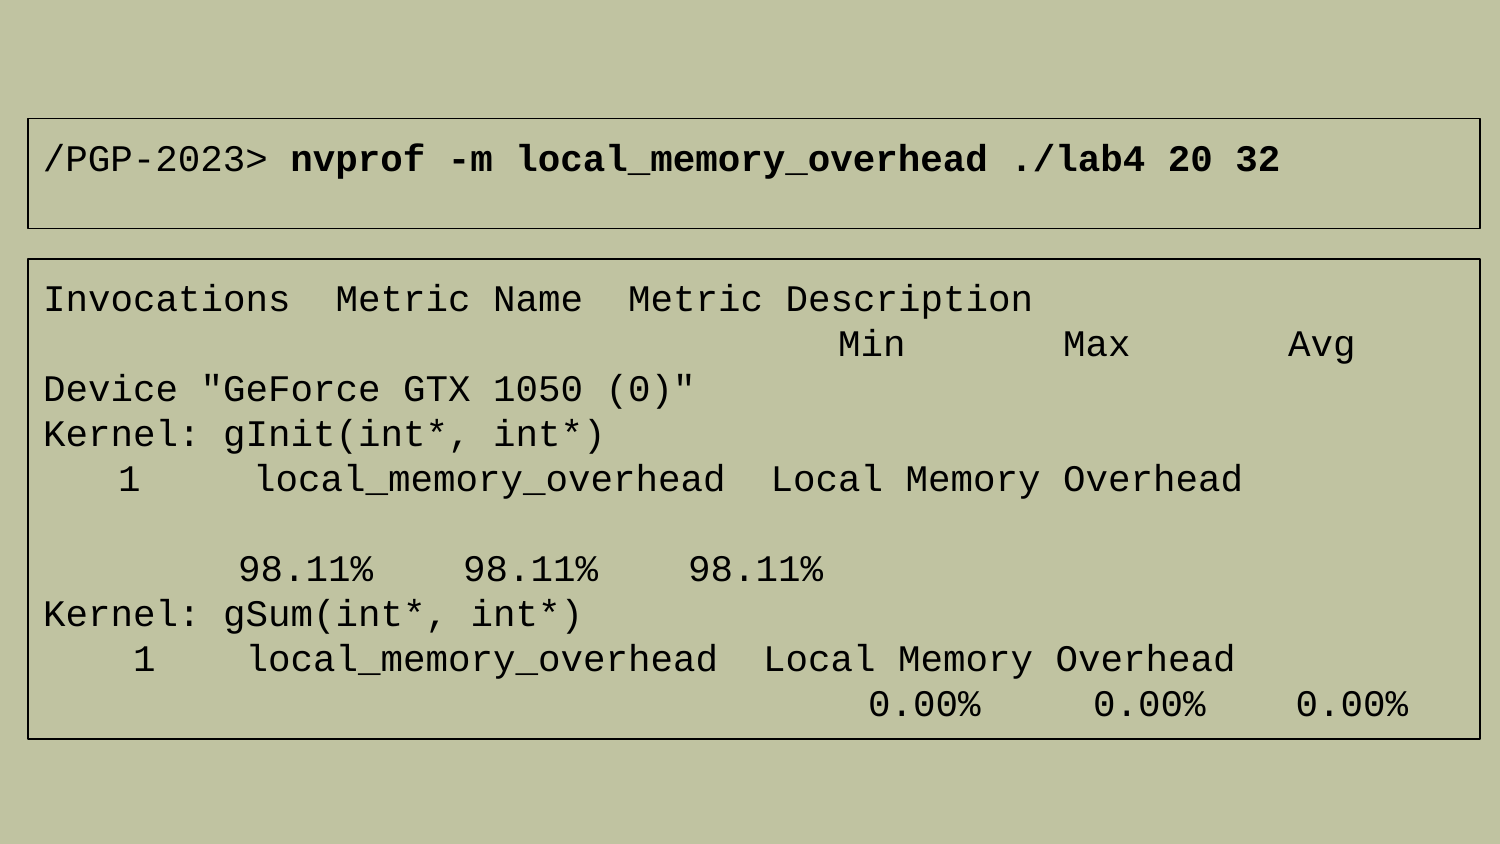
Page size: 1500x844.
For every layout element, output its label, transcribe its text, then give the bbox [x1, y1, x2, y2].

text_box /PGP-2023> nvprof -m local_memory_overhead ./lab4 20 32 [27, 118, 1481, 229]
text_box Invocations Metric Name Metric Description Min Max Avg Device "GeForce GTX 1050 (0)" Kernel: gInit(int*, int*) 1 local_memory_overhead Local Memory Overhead 98.11% 98.11% 98.11% Kernel: gSum(int*, int*) 1 local_memory_overhead Local Memory Overhead 0.00% 0.00% 0.00% [28, 258, 1481, 739]
